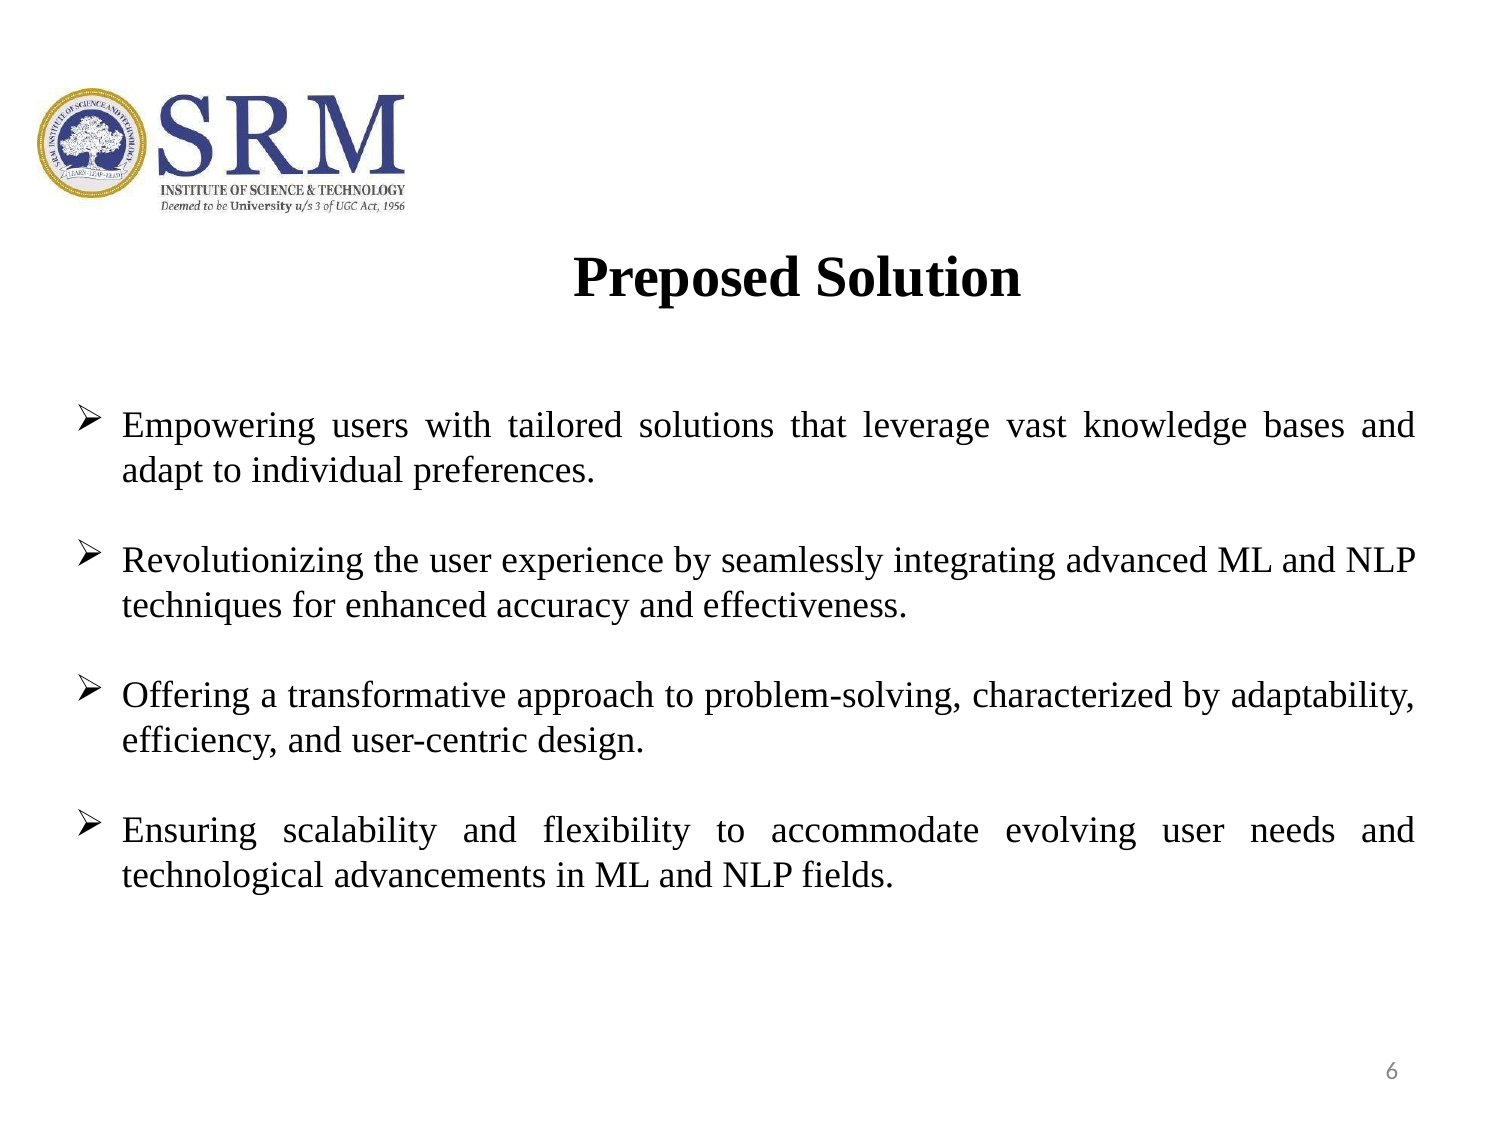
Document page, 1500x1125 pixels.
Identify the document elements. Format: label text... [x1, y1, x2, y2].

title Preposed Solution [37, 235, 1418, 448]
list Empowering users with tailored solutions that leverage vast knowledge bases and adapt to individual preferences. Revolutionizing the user experience by seamlessly integrating advanced ML and NLP techniques for enhanced accuracy and effectiveness. Offering a transformative approach to problem-solving, characterized by adaptability, efficiency, and user-centric design. Ensuring scalability and flexibility to accommodate evolving user needs and technological advancements in ML and NLP fields. [75, 399, 1418, 1037]
slide_number 6 [1379, 1058, 1418, 1125]
picture [37, 88, 405, 213]
